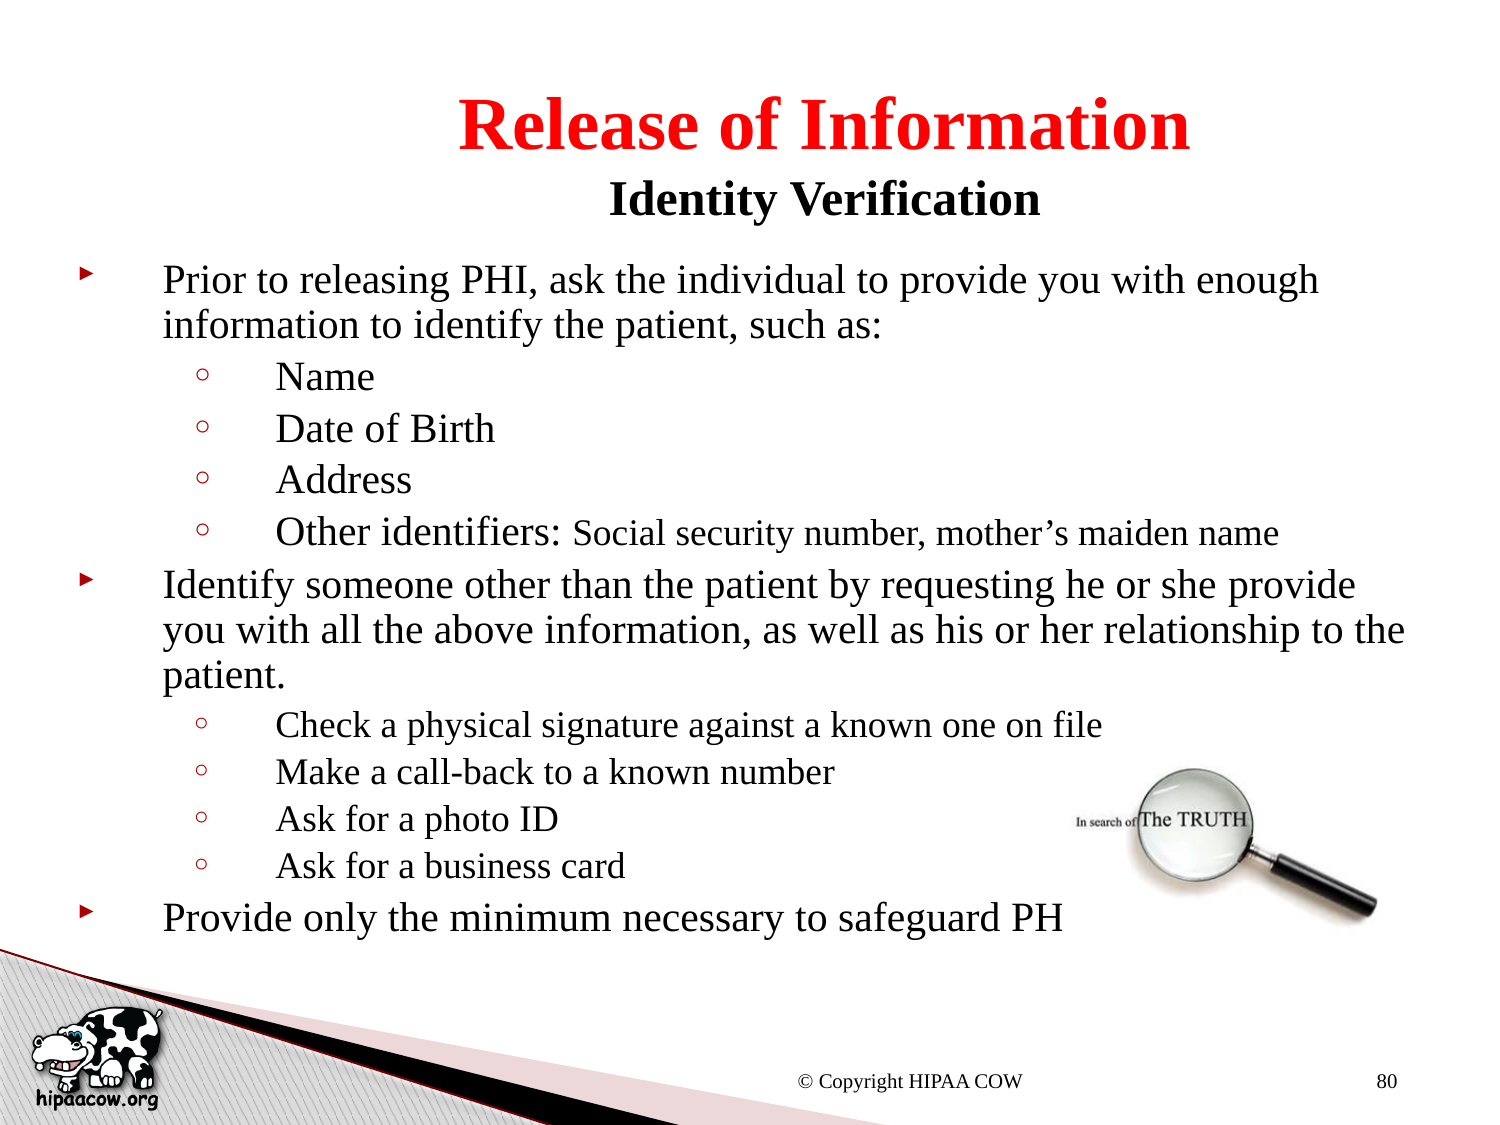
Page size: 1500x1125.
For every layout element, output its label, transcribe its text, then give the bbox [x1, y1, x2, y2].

footer © Copyright HIPAA COW [562, 1025, 1038, 1100]
picture [24, 999, 175, 1111]
list Prior to releasing PHI, ask the individual to provide you with enough information to identify the patient, such as: Name Date of Birth Address Other identifiers: Social security number, mother’s maiden name Identify someone other than the patient by requesting he or she provide you with all the above information, as well as his or her relationship to the patient. Check a physical signature against a known one on file Make a call-back to a known number Ask for a photo ID Ask for a business card Provide only the minimum necessary to safeguard PHI. [62, 249, 1438, 1013]
picture [1062, 749, 1378, 936]
title Release of Information Identity Verification [187, 50, 1463, 250]
slide_number 80 [1100, 1025, 1413, 1100]
